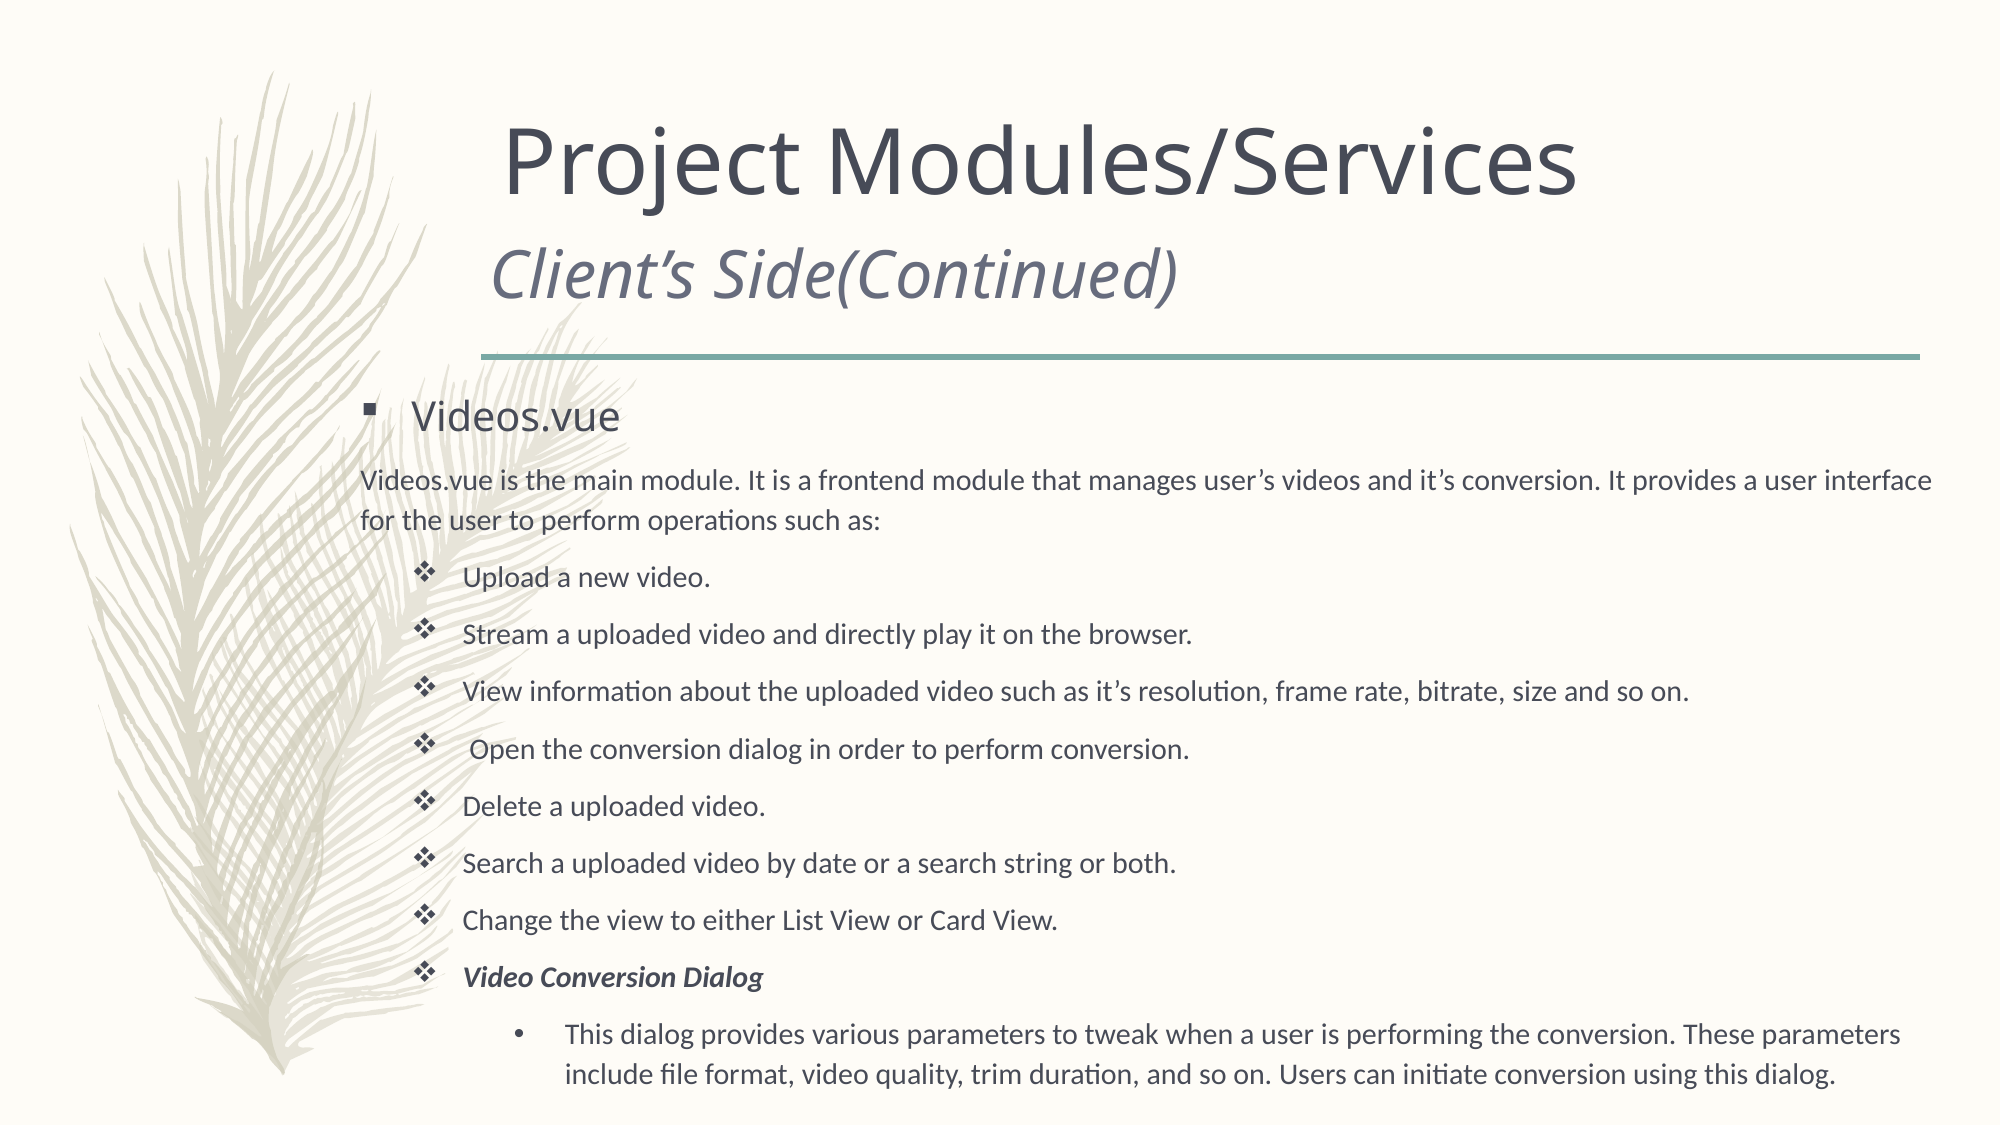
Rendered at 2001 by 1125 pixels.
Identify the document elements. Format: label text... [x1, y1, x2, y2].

list Videos.vue Videos.vue is the main module. It is a frontend module that manages user’s videos and it’s conversion. It provides a user interface for the user to perform operations such as: Upload a new video. Stream a uploaded video and directly play it on the browser. View information about the uploaded video such as it’s resolution, frame rate, bitrate, size and so on. Open the conversion dialog in order to perform conversion. Delete a uploaded video. Search a uploaded video by date or a search string or both. Change the view to either List View or Card View. Video Conversion Dialog This dialog provides various parameters to tweak when a user is performing the conversion. These parameters include file format, video quality, trim duration, and so on. Users can initiate conversion using this dialog. [345, 377, 1987, 1100]
text_box Client’s Side(Continued) [474, 224, 1885, 347]
title Project Modules/Services [486, 100, 1897, 317]
